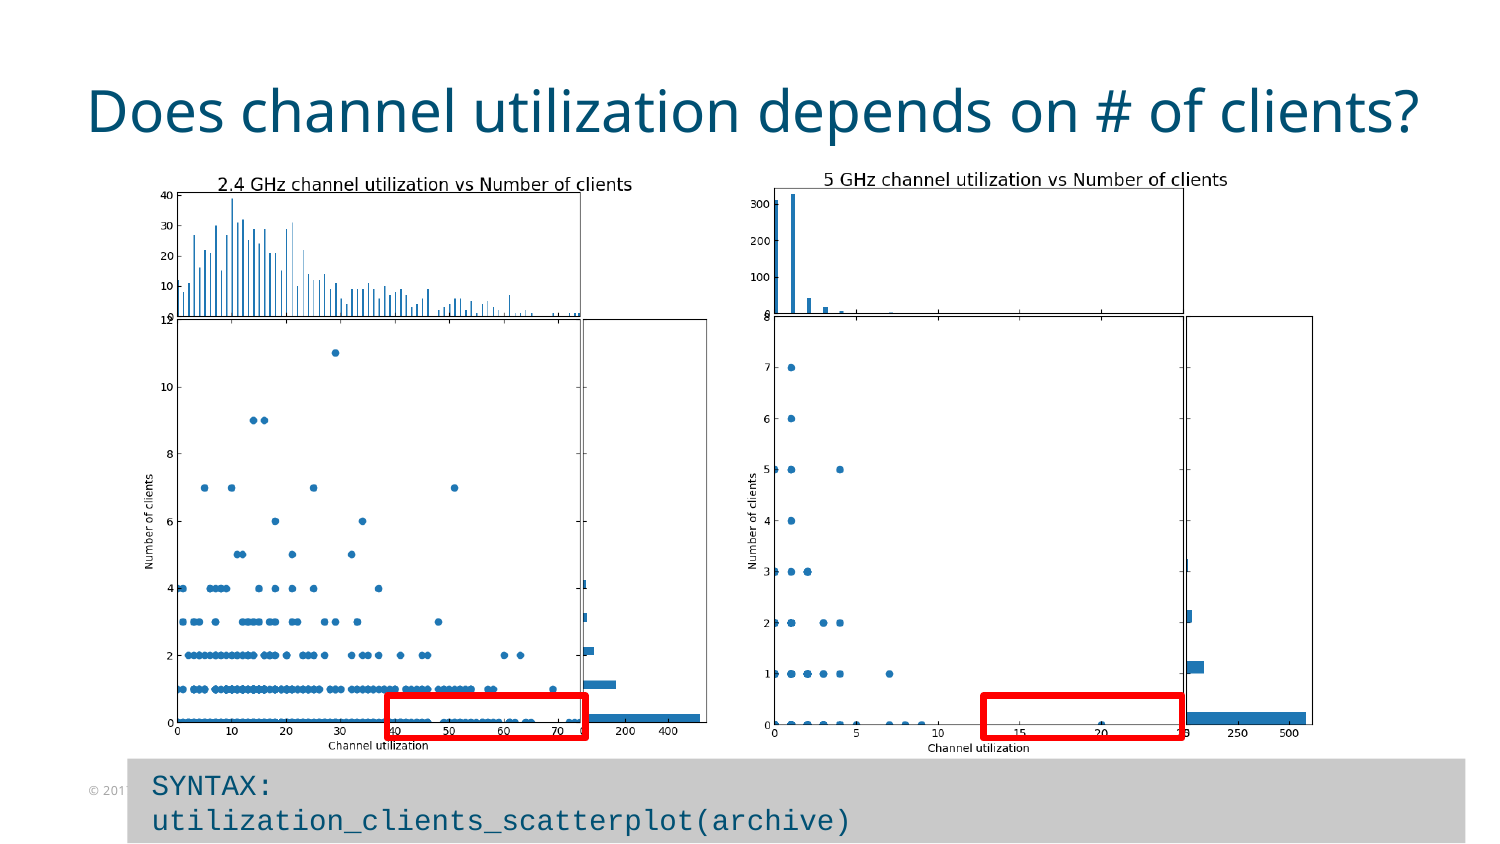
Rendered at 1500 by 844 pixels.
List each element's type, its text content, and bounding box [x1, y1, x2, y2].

title Does channel utilization depends on # of clients? [71, 55, 1441, 176]
text_box SYNTAX: utilization_clients_scatterplot(archive) [127, 758, 1466, 844]
picture [115, 158, 1340, 787]
